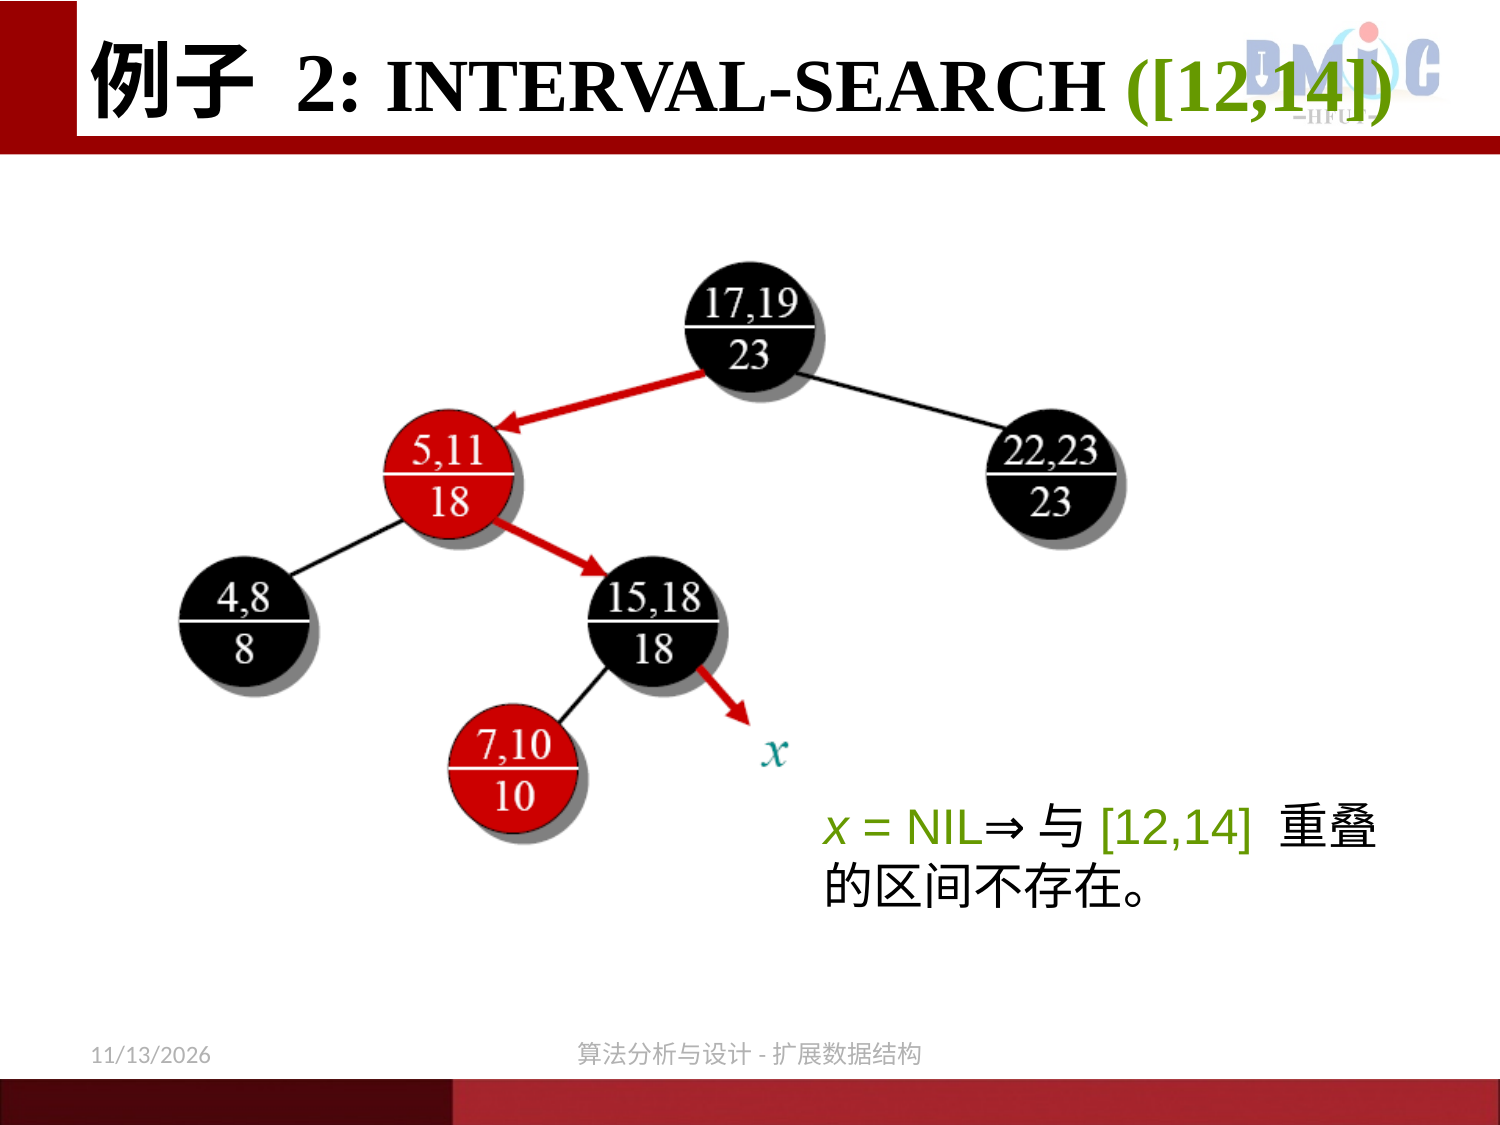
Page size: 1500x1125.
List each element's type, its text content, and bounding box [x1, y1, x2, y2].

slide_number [75, 1023, 425, 1084]
footer 算法分析与设计-扩展数据结构 [466, 1023, 1034, 1084]
picture [0, 1079, 1500, 1125]
text_box x = NIL⇒与[12,14] 重叠的区间不存在。 [809, 786, 1412, 922]
picture [147, 255, 1181, 872]
text_box 例子 2: INTERVAL-SEARCH ([12,14]) [74, 20, 1425, 129]
